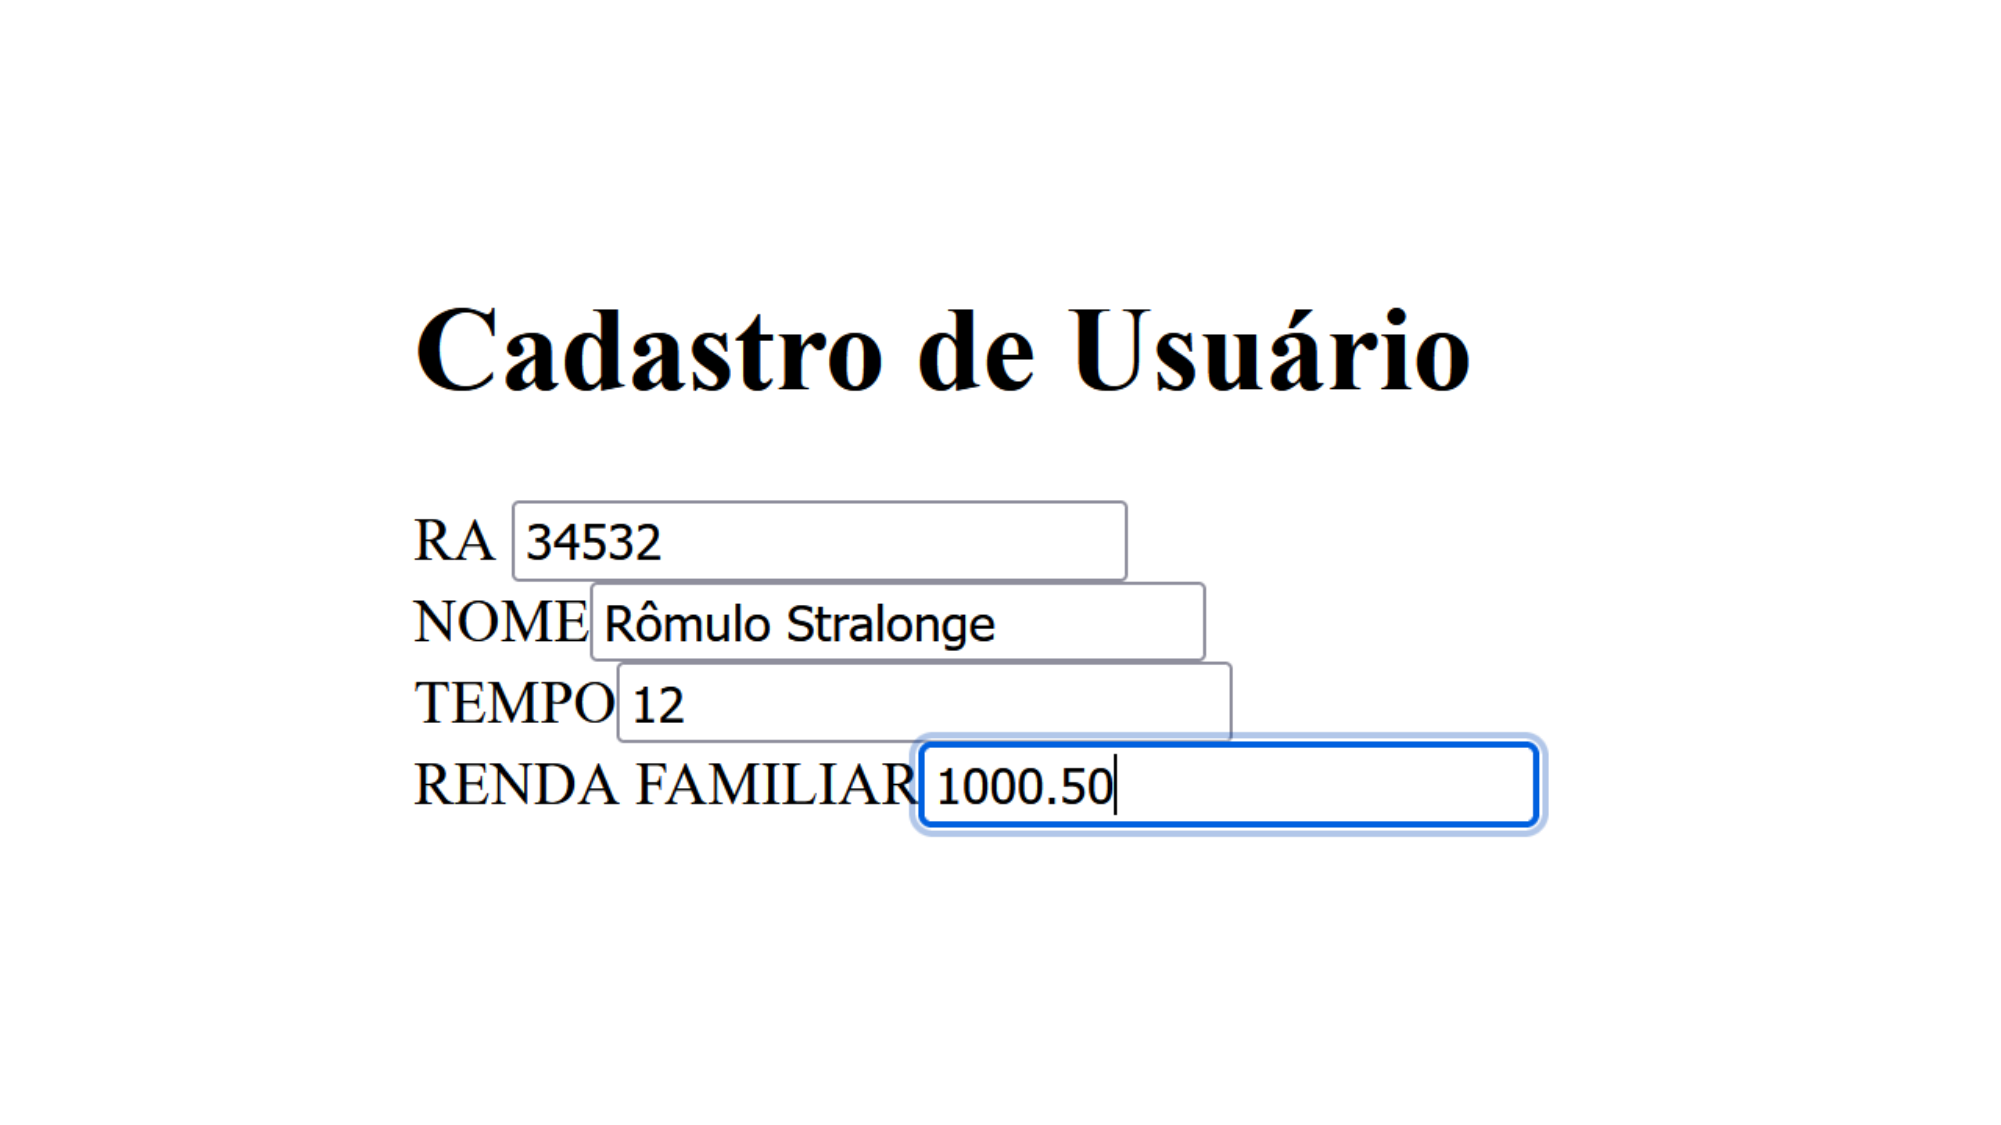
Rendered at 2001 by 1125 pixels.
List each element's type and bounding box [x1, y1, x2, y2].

picture [401, 233, 1599, 892]
